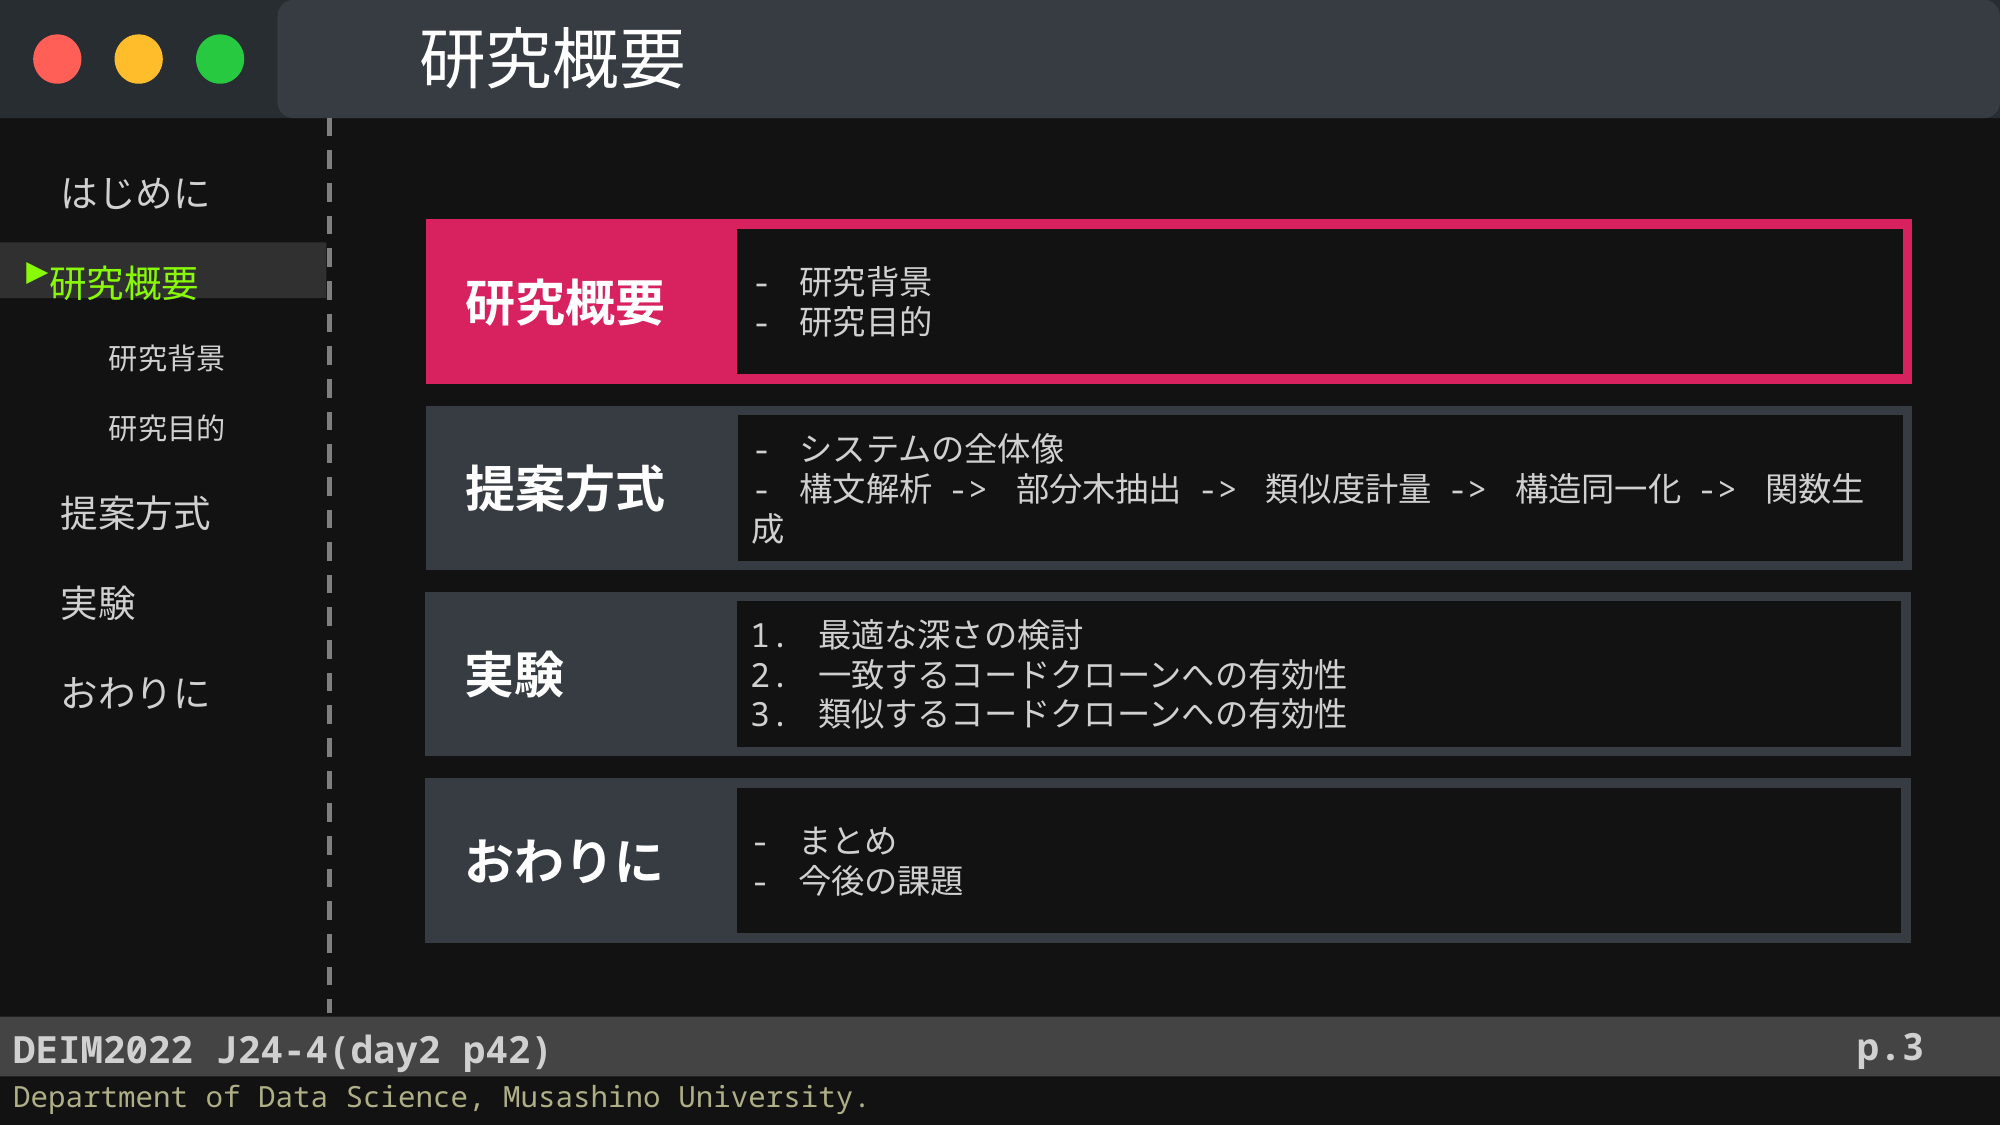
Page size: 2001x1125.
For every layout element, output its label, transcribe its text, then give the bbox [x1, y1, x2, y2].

text_box [328, 117, 2000, 1020]
text_box - まとめ - 今後の課題 [734, 782, 1904, 939]
text_box ▶︎ [0, 239, 69, 345]
text_box 1. 最適な深さの検討 2. 一致するコードクローンへの有効性 3. 類似するコードクローンへの有効性 [734, 595, 1904, 752]
text_box - 研究背景 - 研究目的 [736, 223, 1906, 380]
text_box はじめに 研究概要 研究背景 研究目的 提案方式 実験 おわりに [0, 117, 330, 1013]
text_box 研究概要 [329, 8, 2000, 104]
text_box 実験 [425, 596, 734, 752]
text_box - システムの全体像 - 構文解析 -> 部分木抽出 -> 類似度計量 -> 構造同一化 -> 関数生成 [736, 409, 1906, 566]
text_box 研究概要 [427, 223, 736, 380]
text_box 提案方式 [427, 410, 736, 566]
slide_number p.3 [1781, 1018, 2000, 1079]
text_box おわりに [425, 782, 734, 939]
